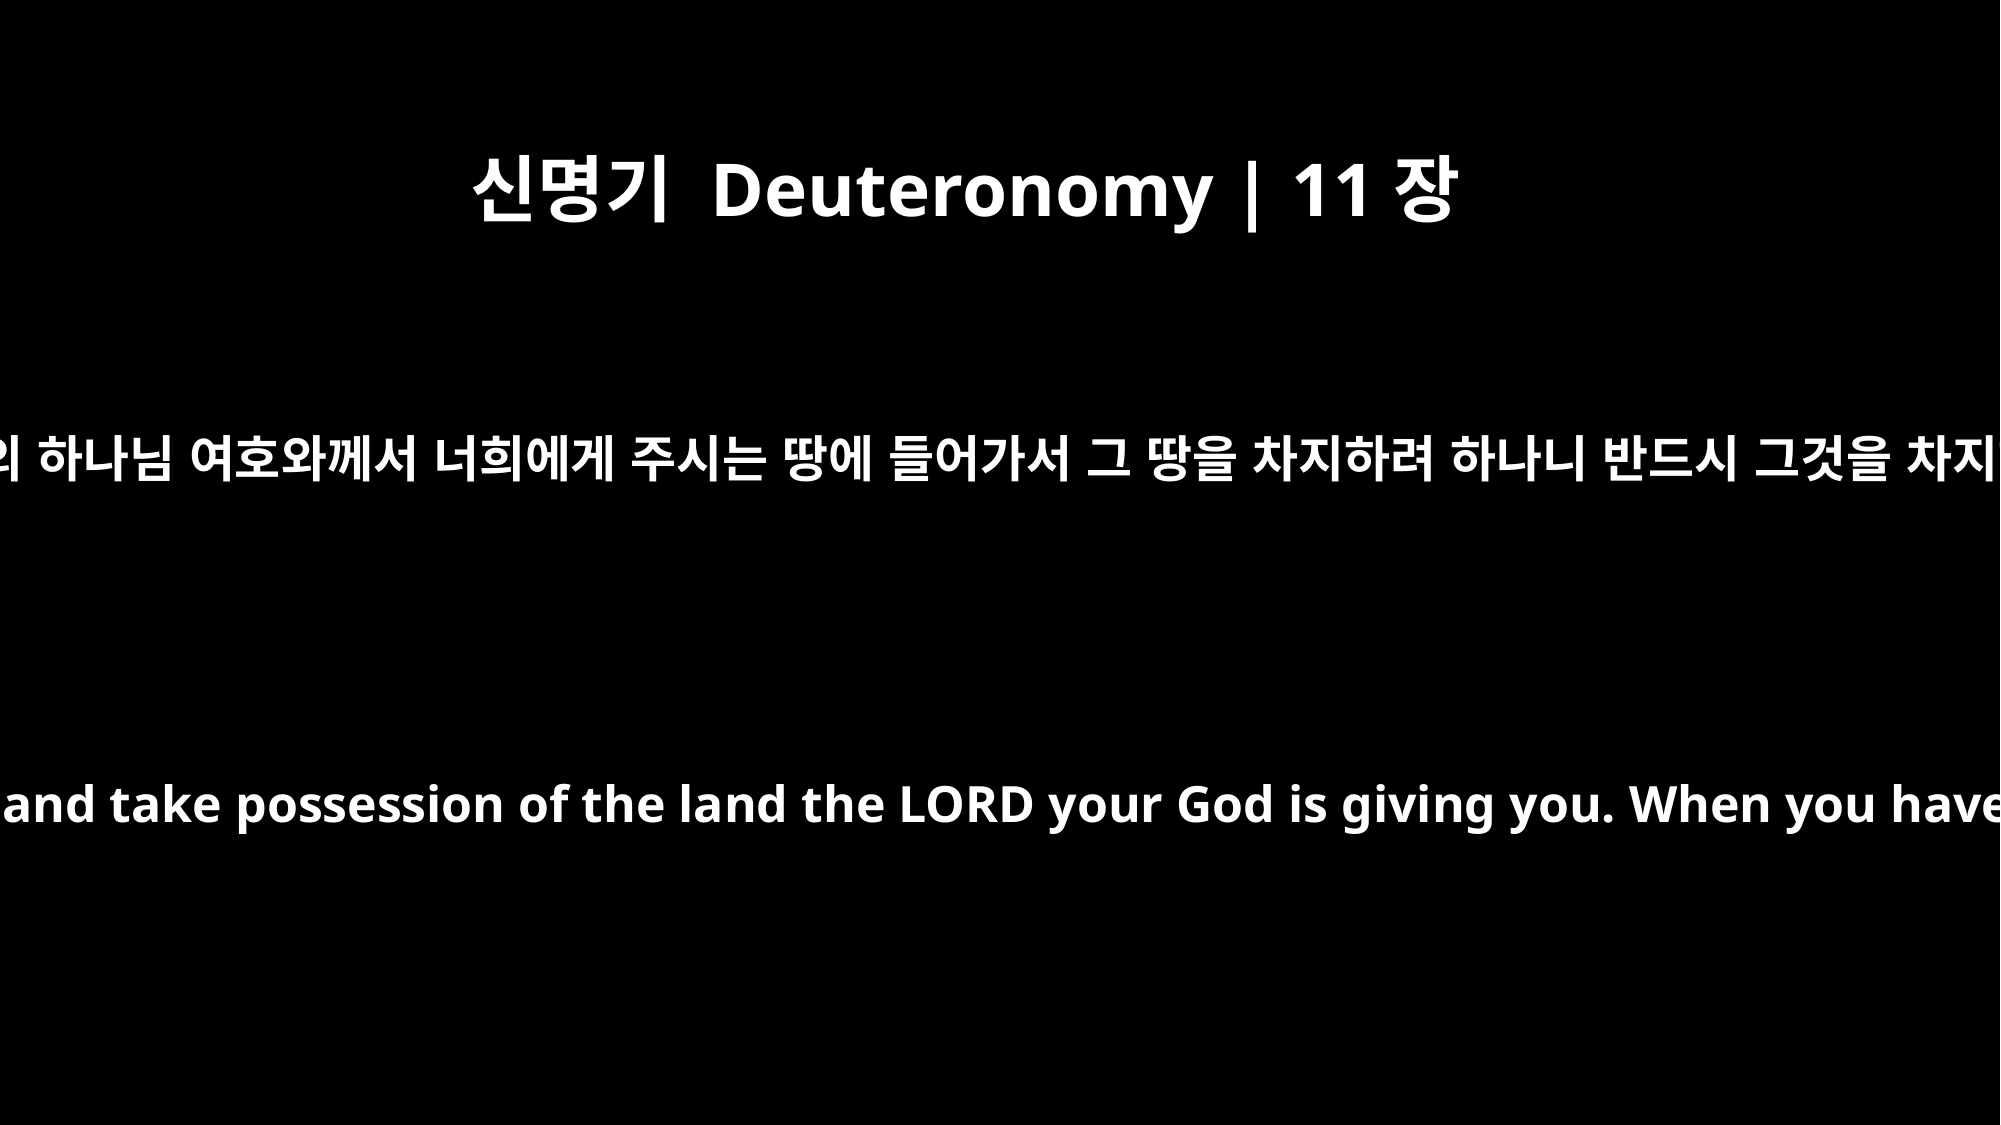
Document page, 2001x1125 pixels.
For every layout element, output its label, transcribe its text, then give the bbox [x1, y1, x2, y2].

text_box 31 너희가 요단을 건너 너희의 하나님 여호와께서 너희에게 주시는 땅에 들어가서 그 땅을 차지하려 하나니 반드시 그것을 차지하여 거기 거주할지라 [0, 359, 2000, 495]
text_box 신명기 Deuteronomy | 11장 [456, 136, 1476, 239]
text_box You are about to cross the Jordan to enter and take possession of the land the LORD your God is giving you. When you have taken it over and are living there, [0, 764, 2000, 840]
